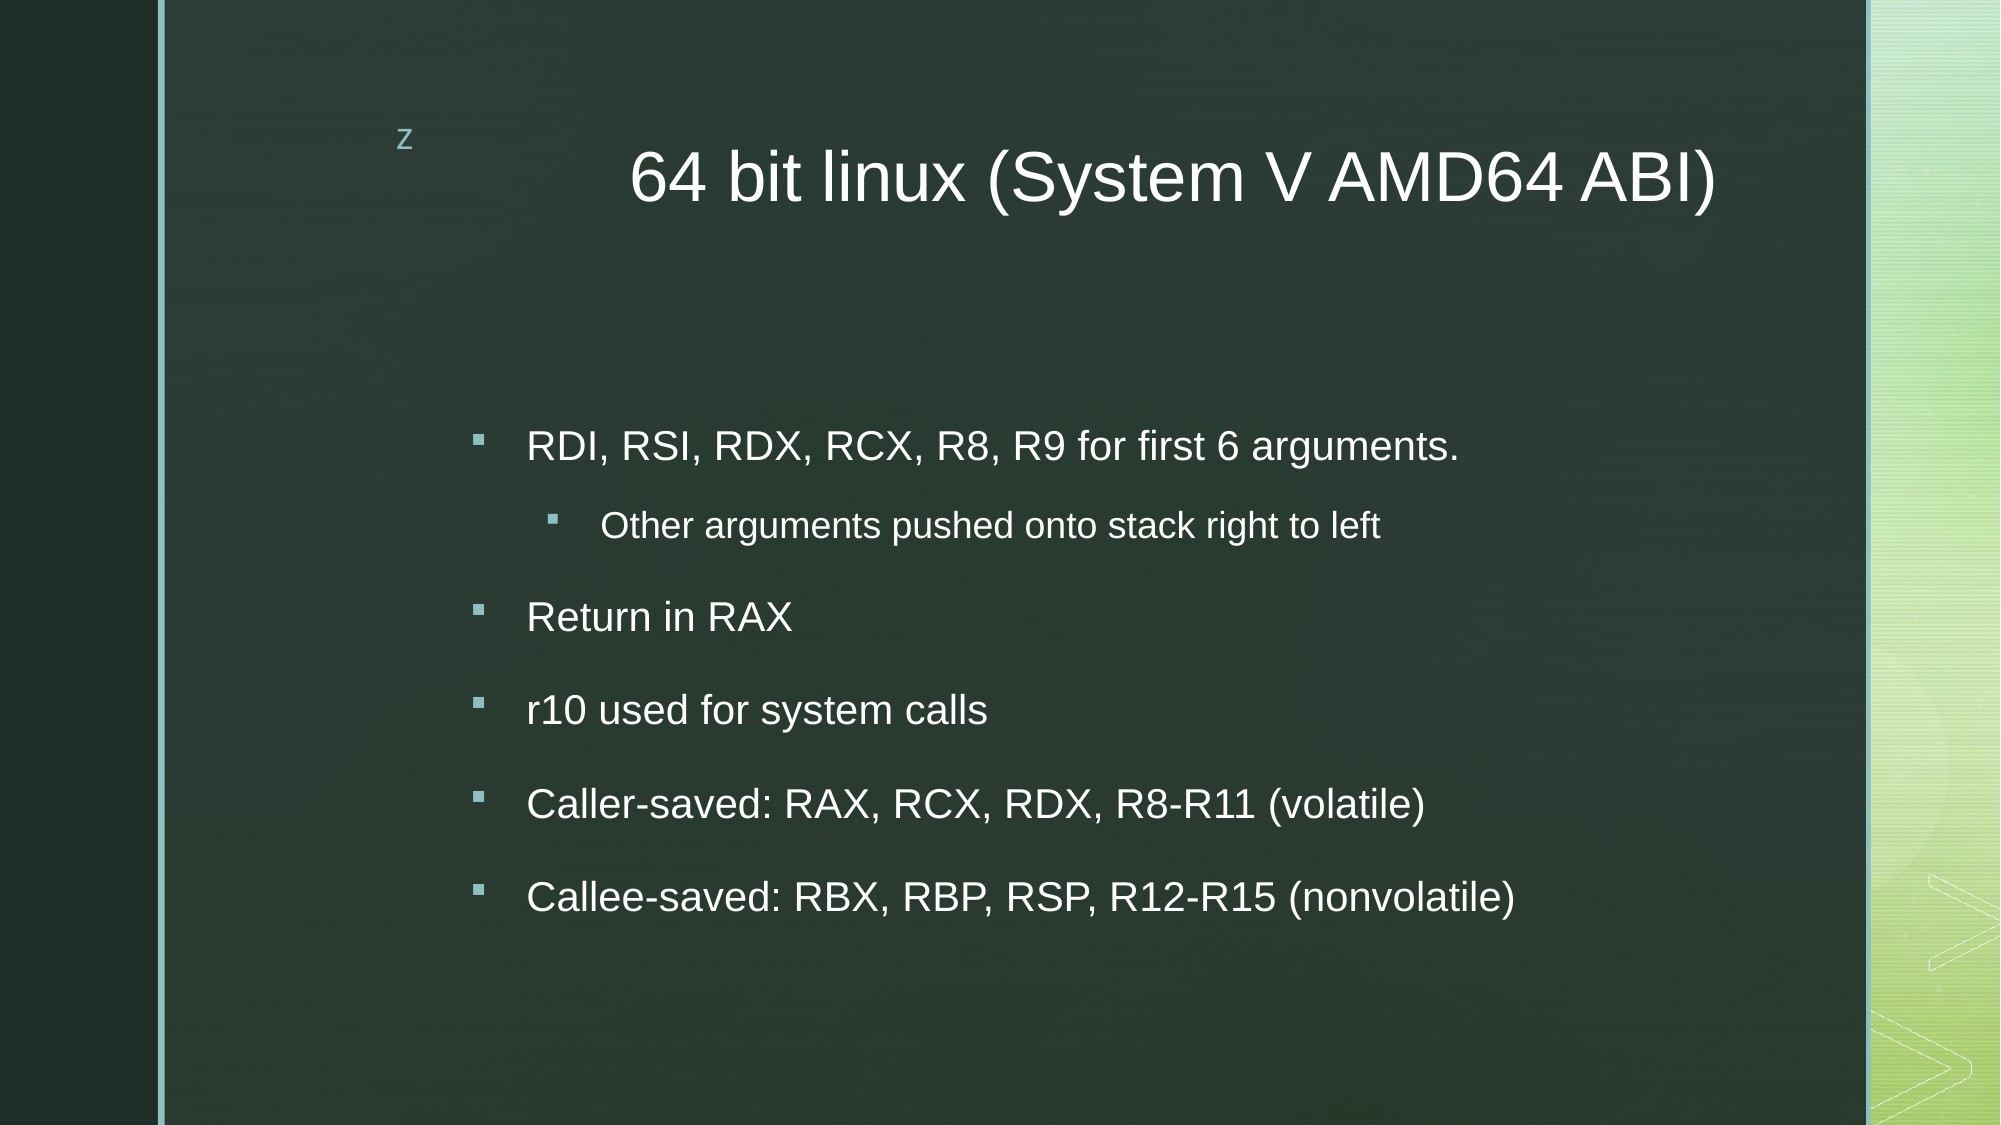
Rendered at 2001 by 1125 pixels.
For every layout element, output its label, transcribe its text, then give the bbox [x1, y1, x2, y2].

title 64 bit linux (System V AMD64 ABI) [428, 132, 1734, 310]
list RDI, RSI, RDX, RCX, R8, R9 for first 6 arguments. Other arguments pushed onto stack right to left Return in RAX r10 used for system calls Caller-saved: RAX, RCX, RDX, R8-R11 (volatile) Callee-saved: RBX, RBP, RSP, R12-R15 (nonvolatile) [454, 336, 1734, 993]
picture [1871, 0, 2001, 1125]
